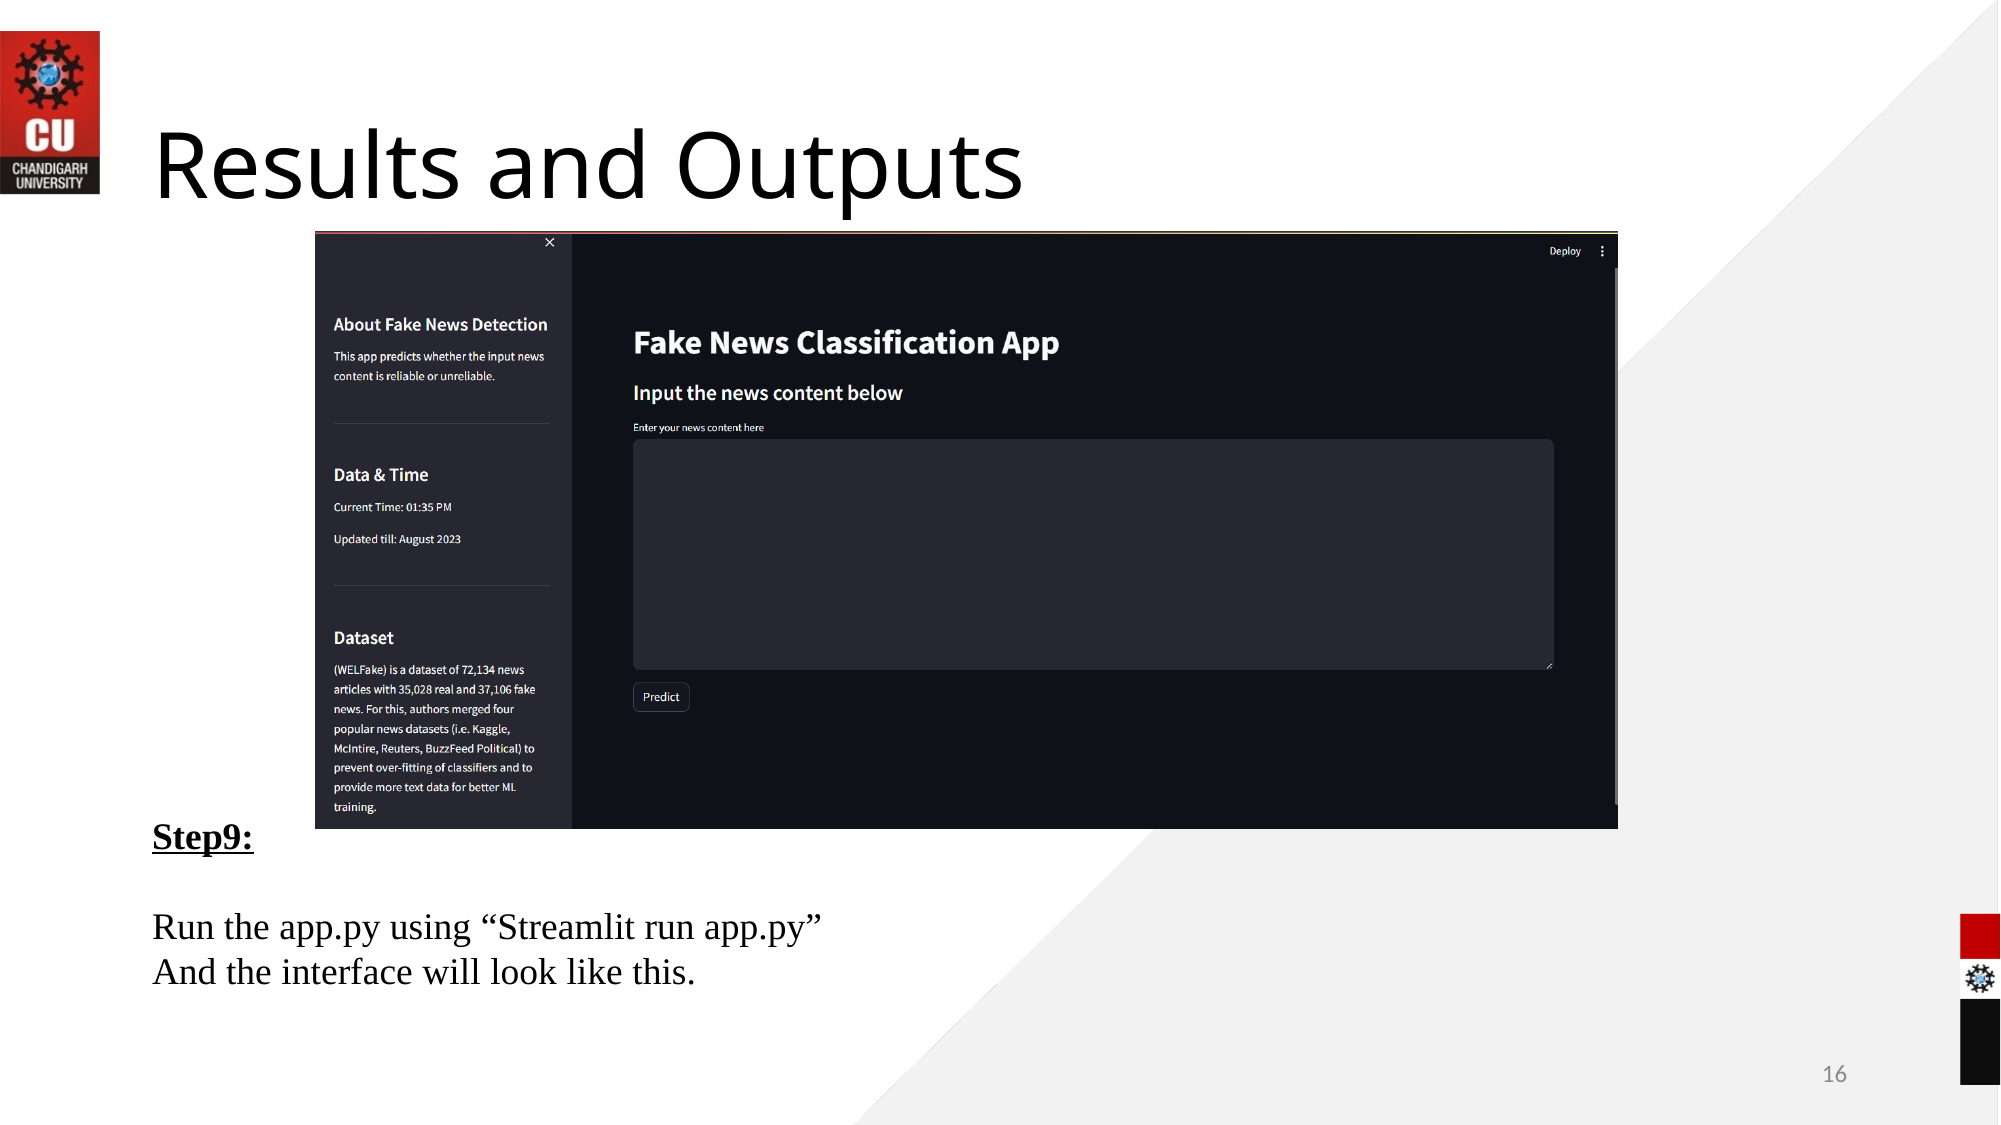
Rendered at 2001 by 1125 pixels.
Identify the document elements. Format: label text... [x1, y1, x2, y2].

title Results and Outputs [137, 59, 1863, 278]
text_box Step9: Run the app.py using “Streamlit run app.py” And the interface will look like this. [137, 804, 1738, 1000]
slide_number 16 [1412, 1042, 1863, 1103]
picture [0, 0, 2001, 1125]
